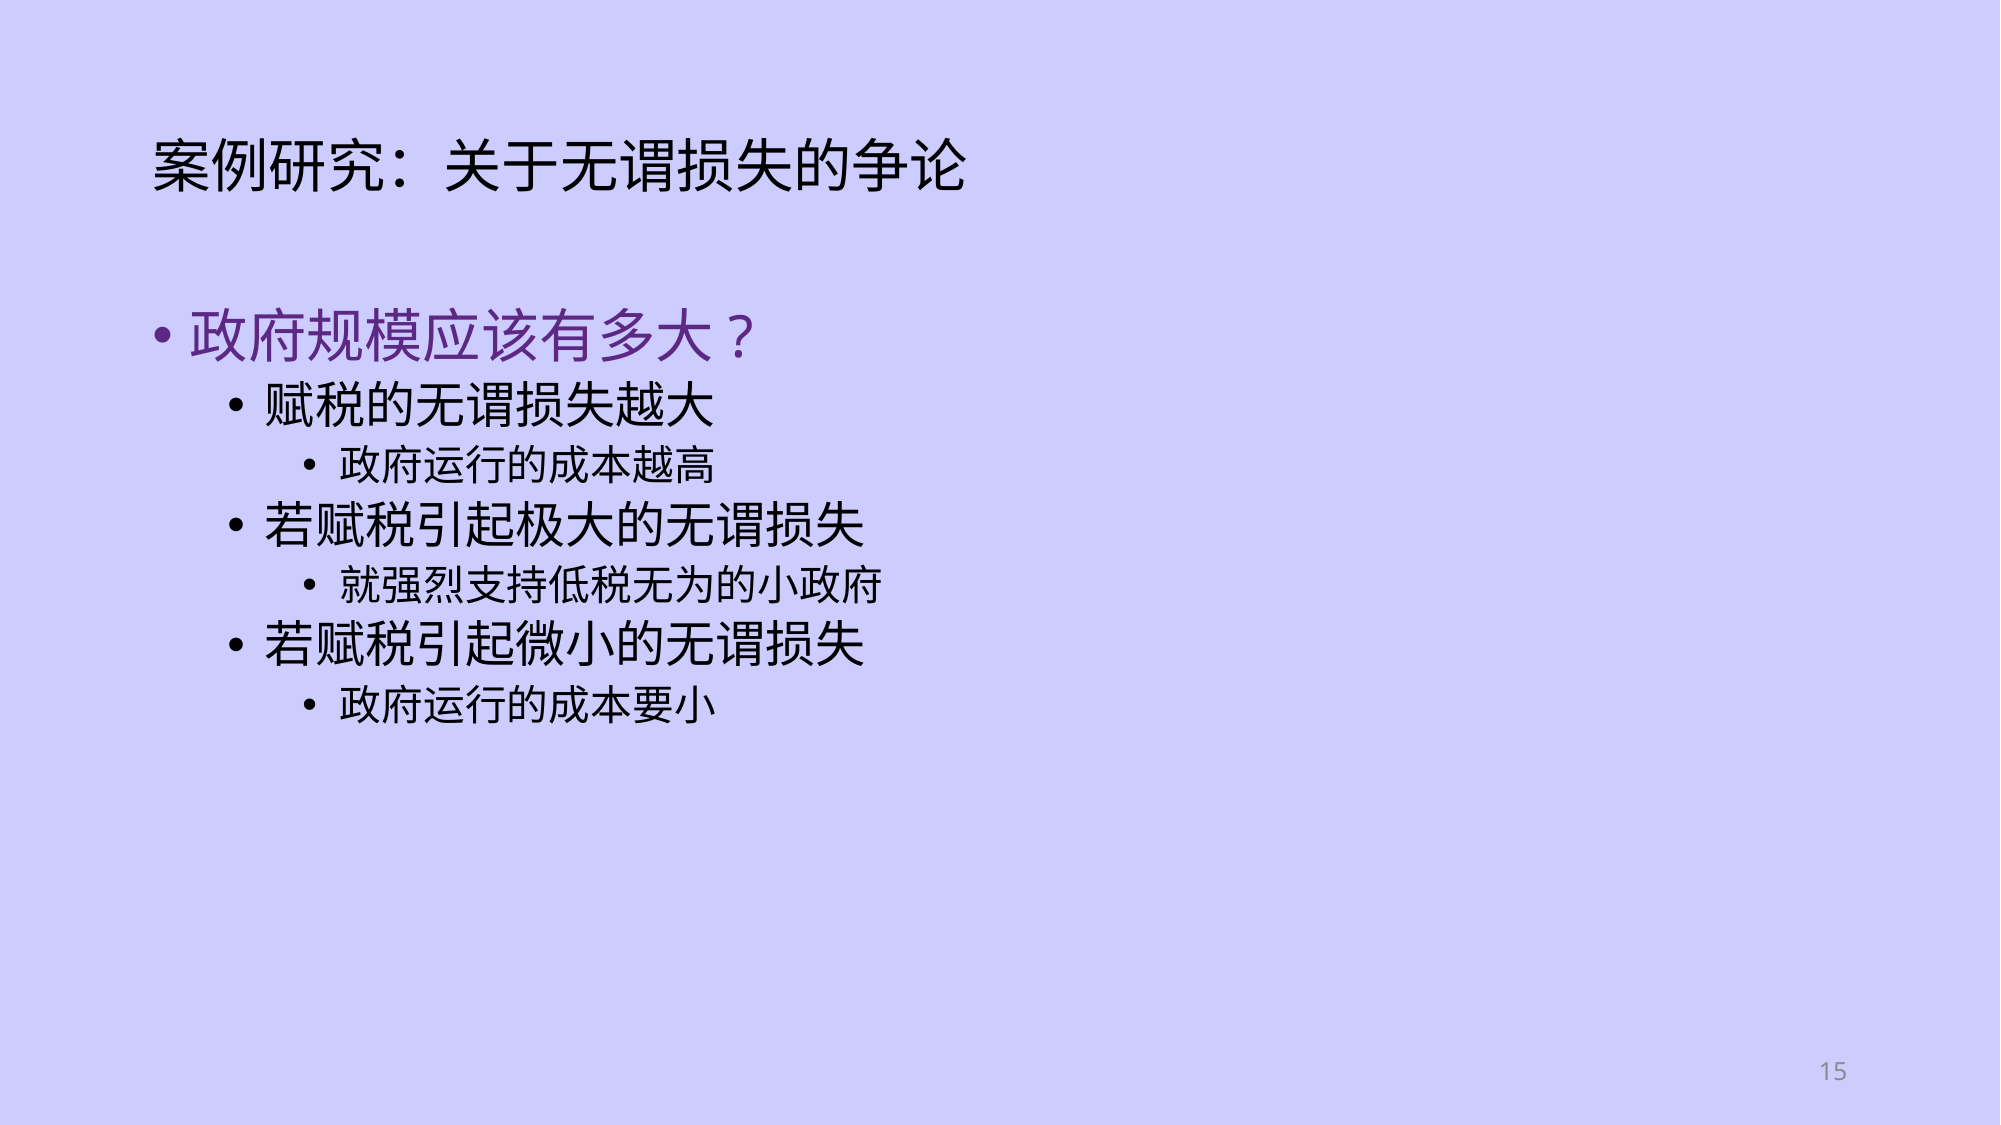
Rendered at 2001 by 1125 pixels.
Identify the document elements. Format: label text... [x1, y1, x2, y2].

slide_number 15 [1412, 1042, 1863, 1103]
list 政府规模应该有多大? 赋税的无谓损失越大 政府运行的成本越高 若赋税引起极大的无谓损失 就强烈支持低税无为的小政府 若赋税引起微小的无谓损失 政府运行的成本要小 [137, 299, 1863, 1014]
title 案例研究：关于无谓损失的争论 [137, 59, 1863, 278]
